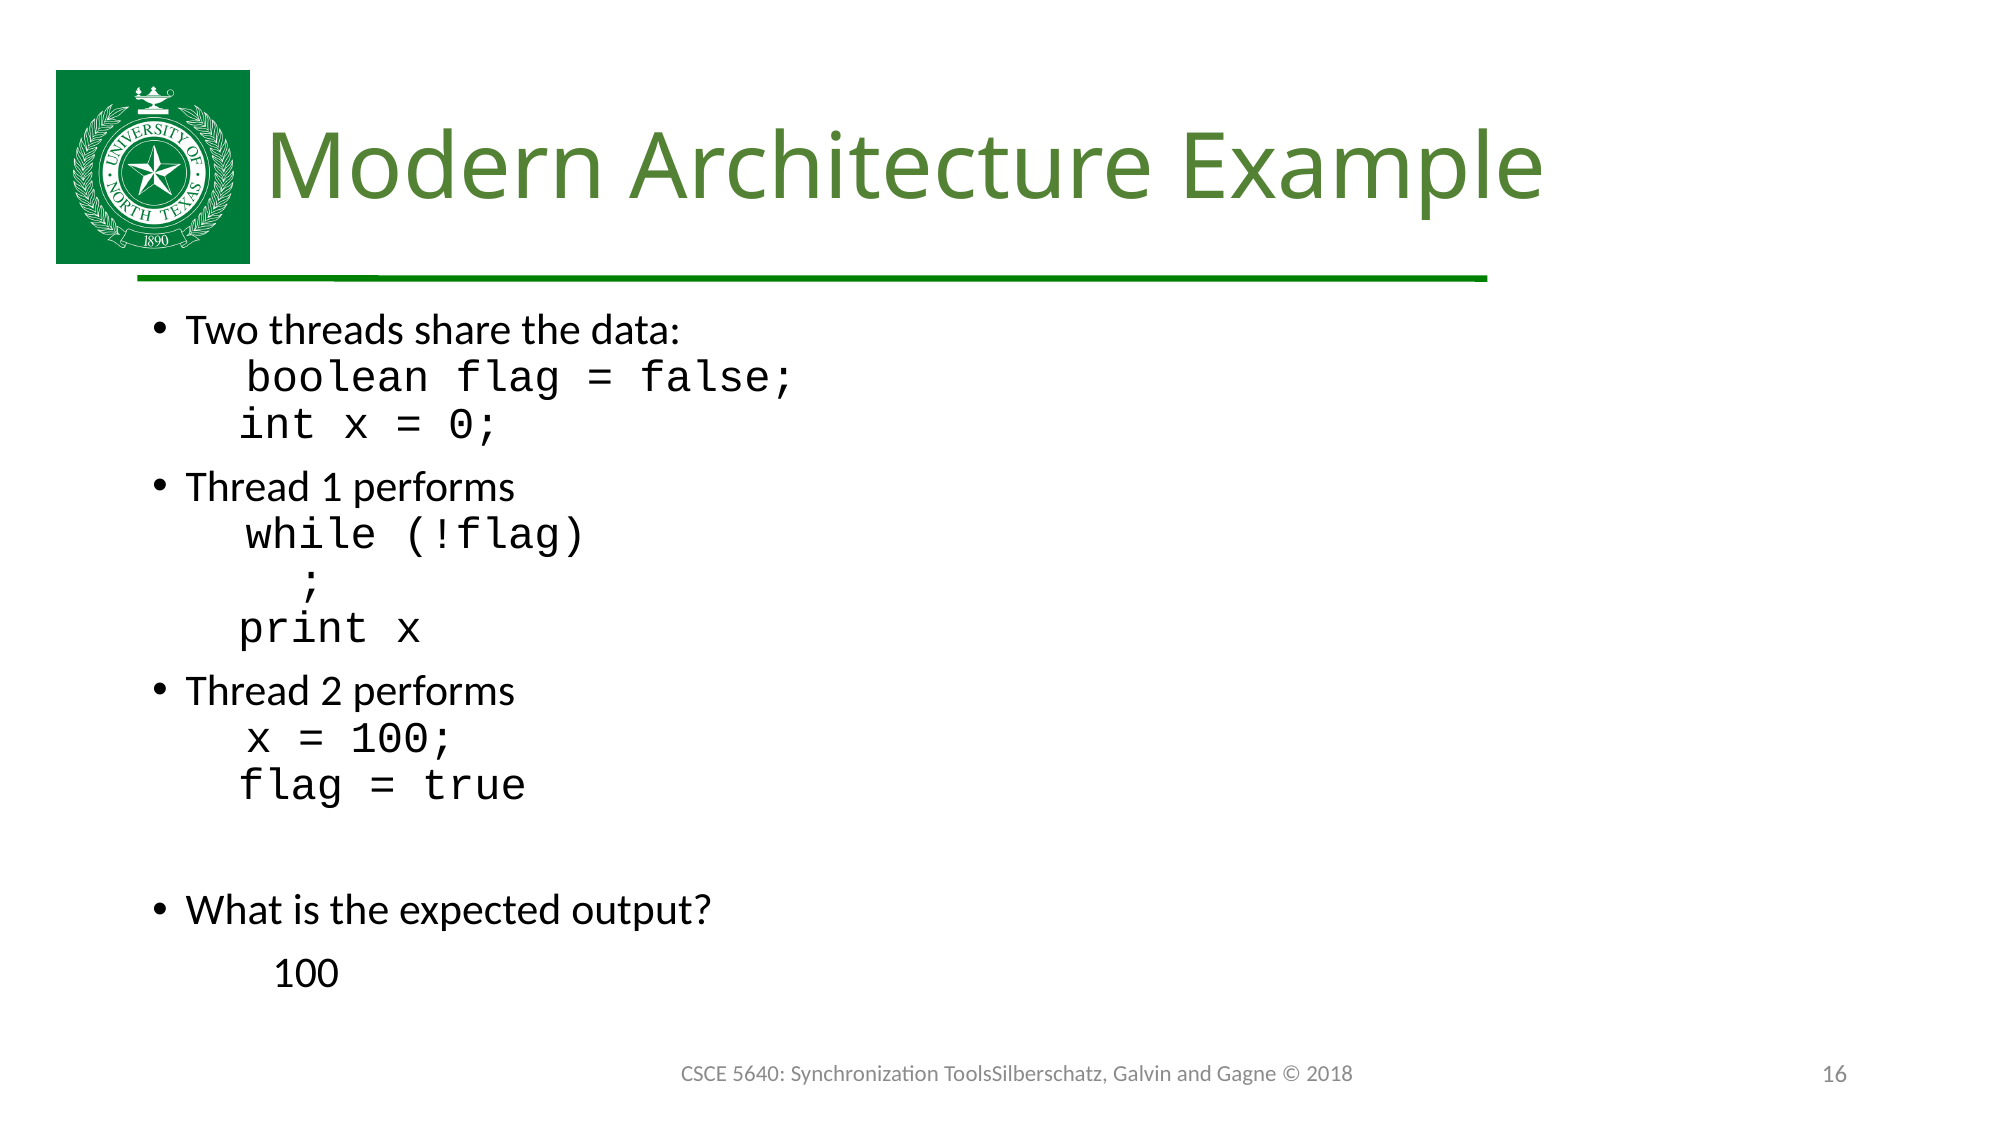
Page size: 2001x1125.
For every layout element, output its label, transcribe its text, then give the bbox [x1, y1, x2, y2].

picture [56, 70, 249, 264]
list Two threads share the data: boolean flag = false; int x = 0; Thread 1 performs while (!flag) ; print x Thread 2 performs x = 100; flag = true What is the expected output? 100 [137, 299, 1863, 1014]
slide_number 16 [1526, 1042, 1863, 1103]
footer CSCE 5640: Synchronization Tools Silberschatz, Galvin and Gagne © 2018 [530, 1042, 1506, 1103]
title Modern Architecture Example [249, 59, 1863, 278]
